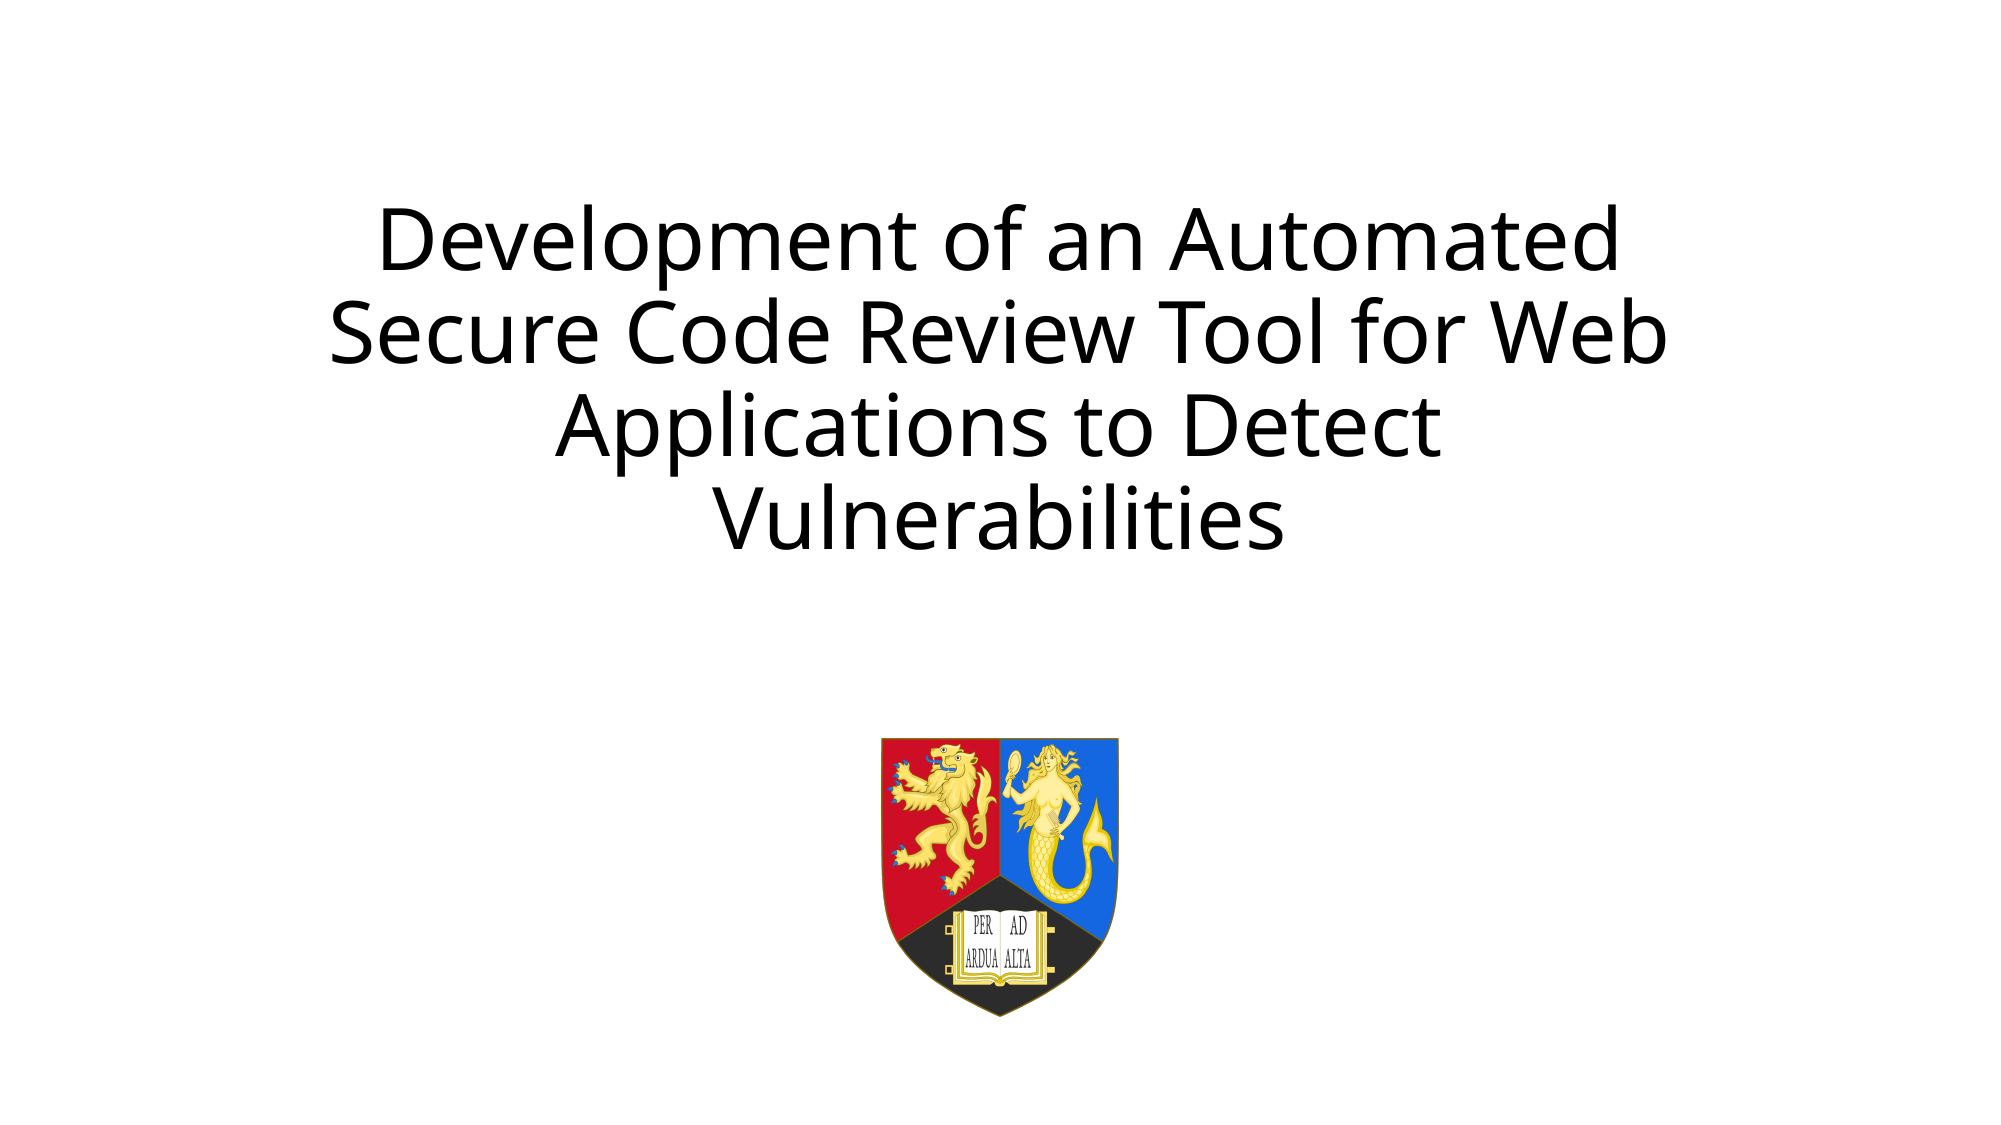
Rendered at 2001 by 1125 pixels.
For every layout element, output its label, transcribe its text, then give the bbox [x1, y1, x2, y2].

picture [881, 738, 1119, 1017]
title Development of an Automated Secure Code Review Tool for Web Applications to Detect Vulnerabilities [249, 184, 1750, 576]
